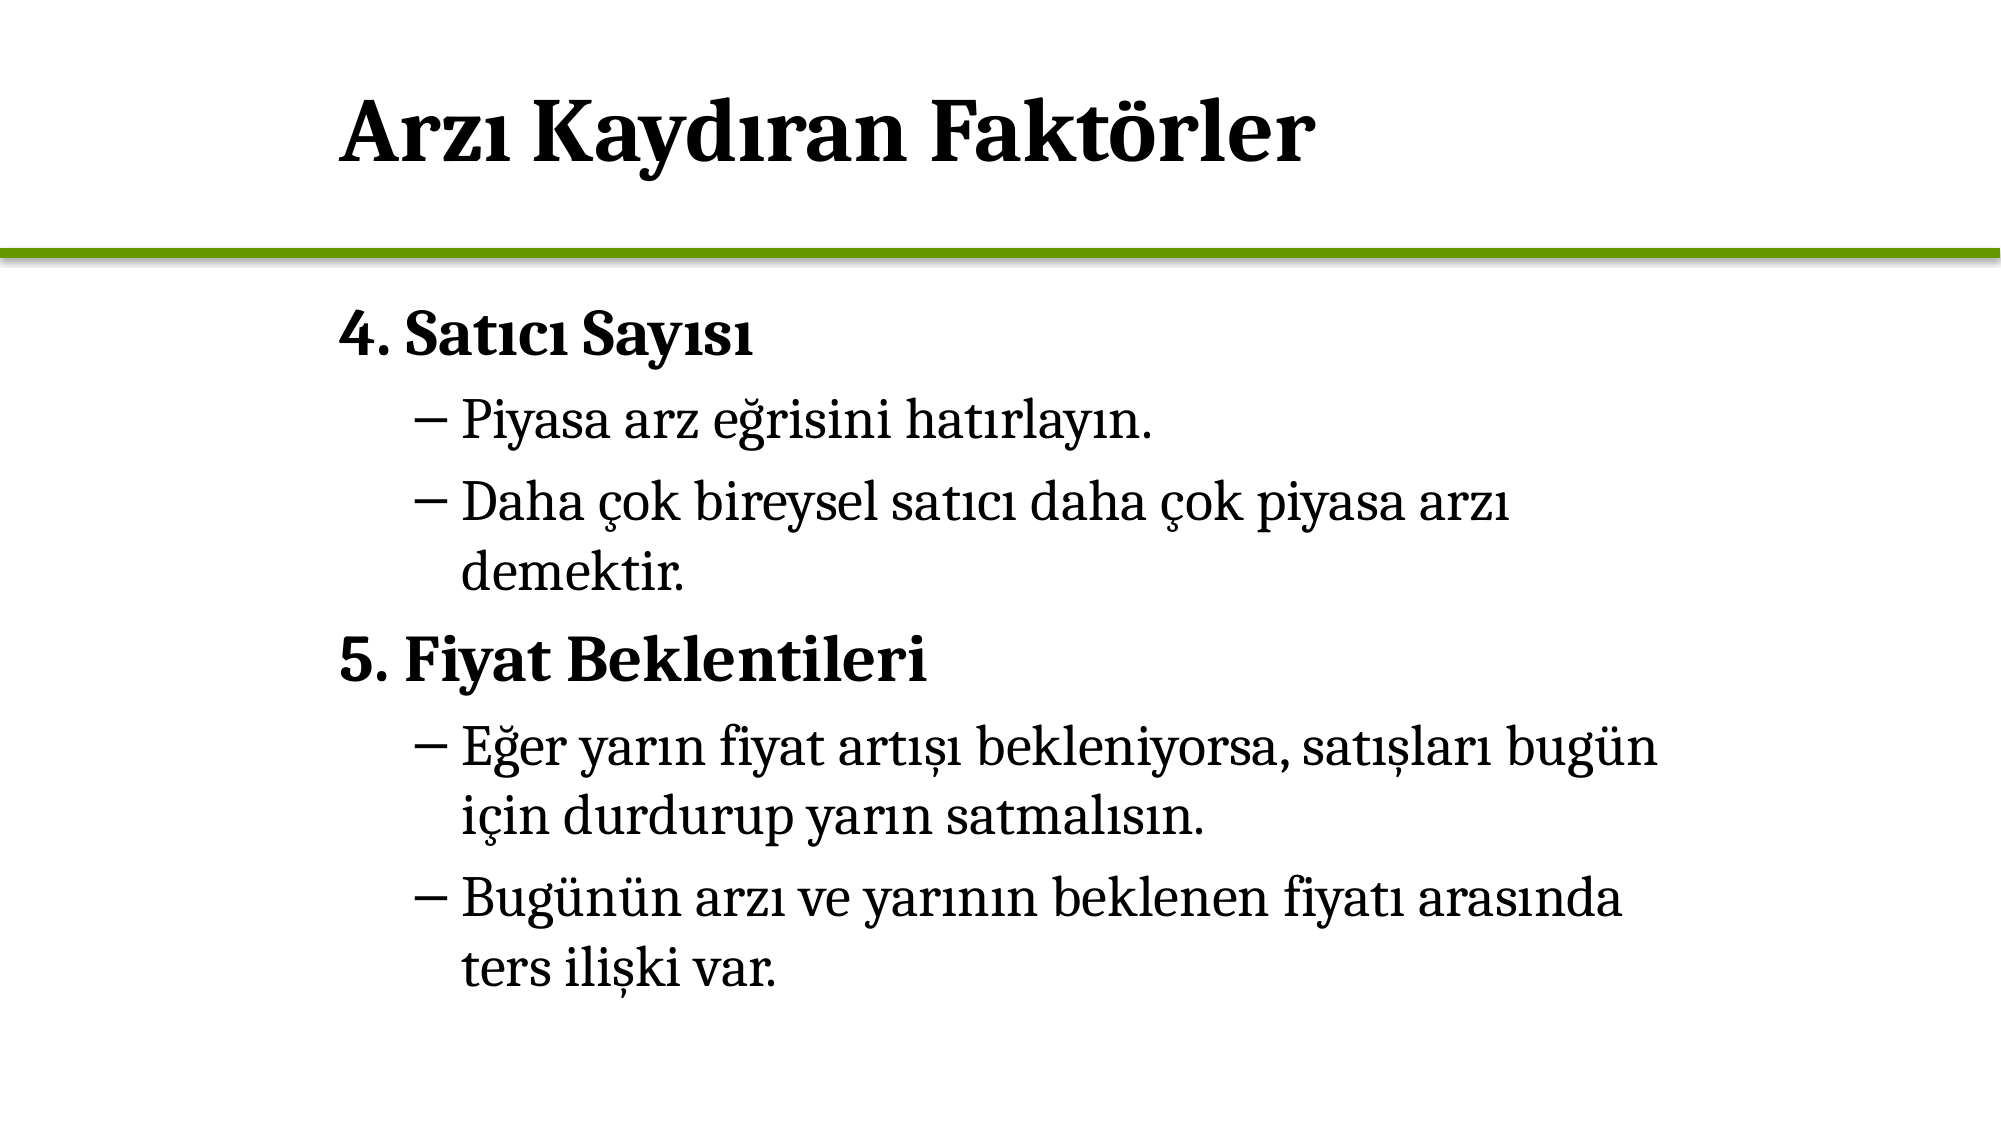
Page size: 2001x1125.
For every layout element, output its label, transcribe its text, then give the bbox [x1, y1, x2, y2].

list 4. Satıcı Sayısı Piyasa arz eğrisini hatırlayın. Daha çok bireysel satıcı daha çok piyasa arzı demektir. 5. Fiyat Beklentileri Eğer yarın fiyat artışı bekleniyorsa, satışları bugün için durdurup yarın satmalısın. Bugünün arzı ve yarının beklenen fiyatı arasında ters ilişki var. [324, 280, 1675, 1085]
title Arzı Kaydıran Faktörler [324, 0, 1675, 251]
